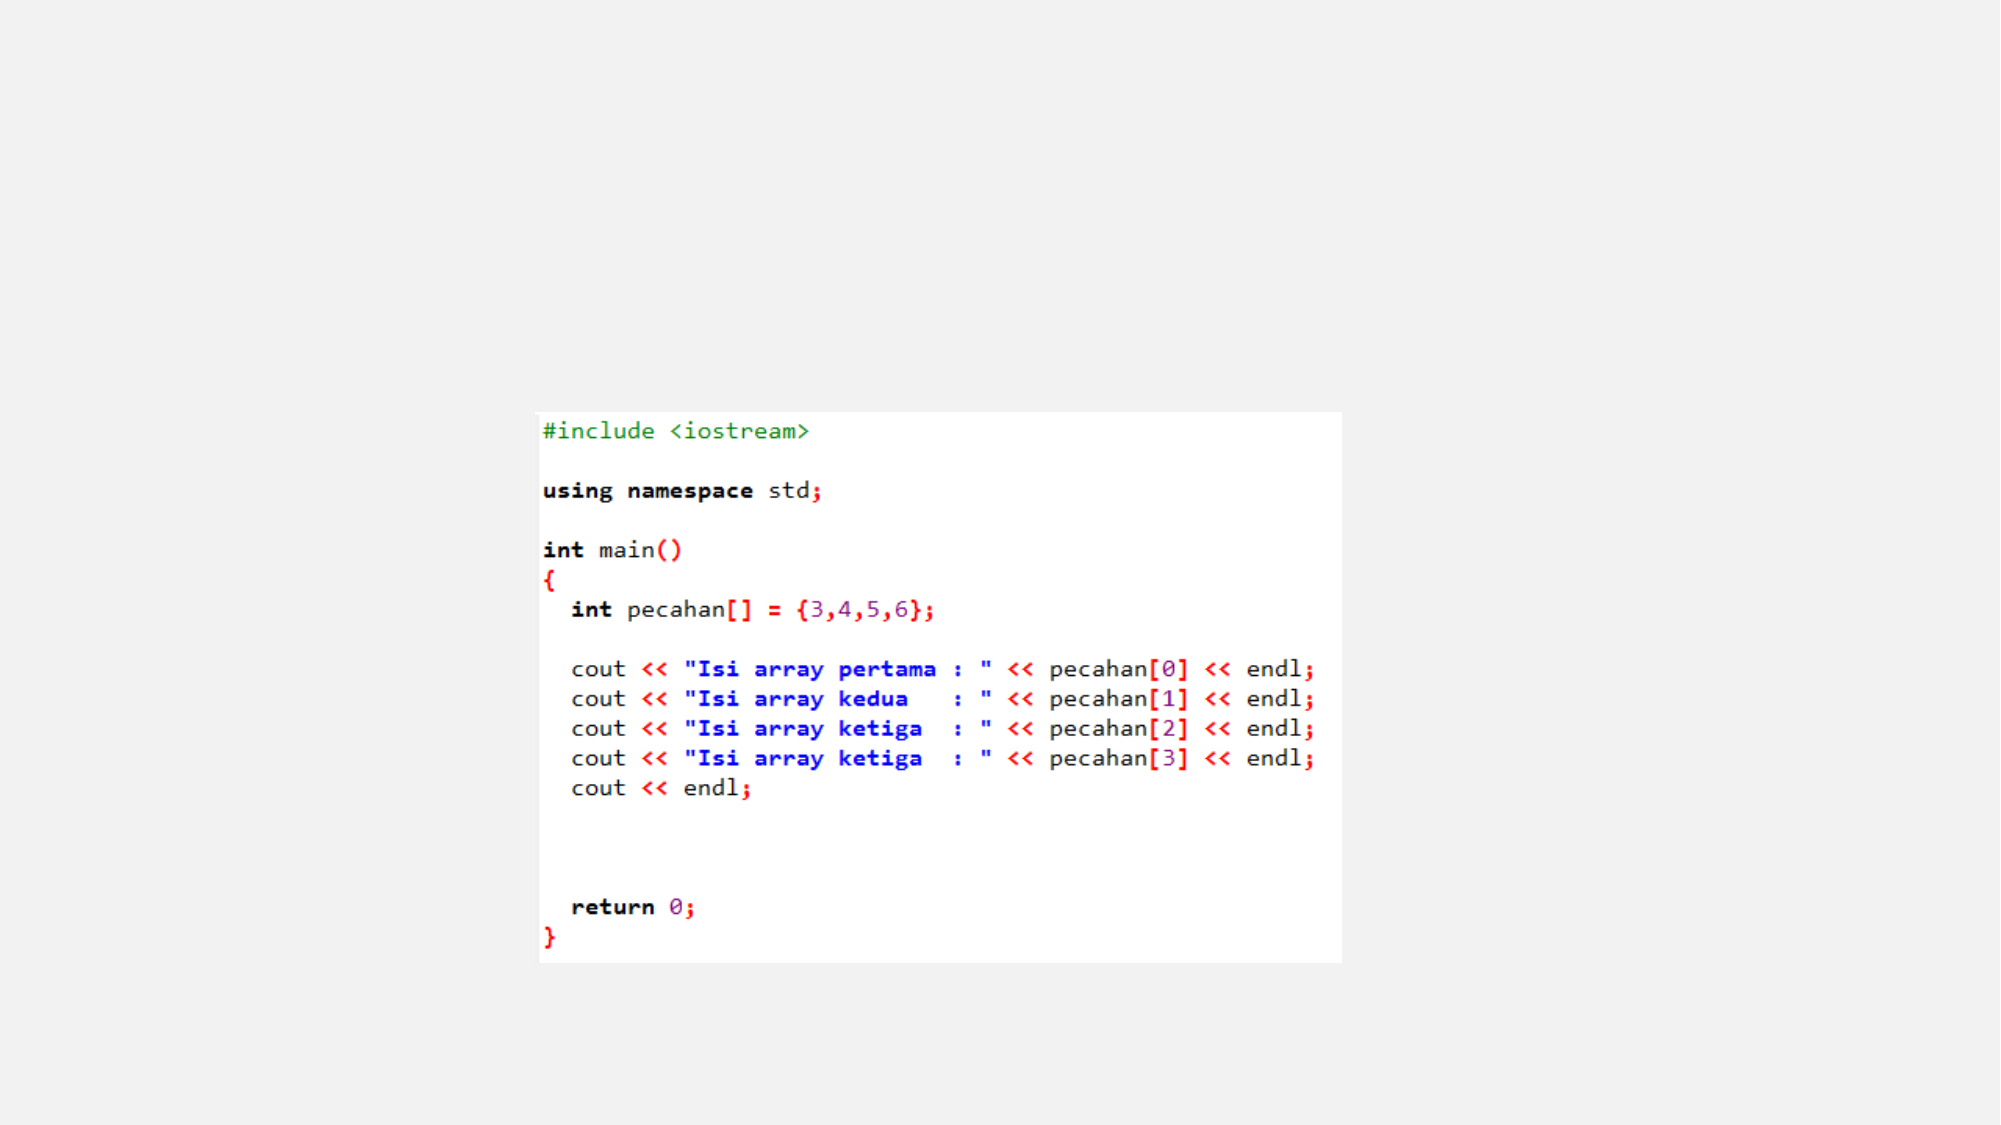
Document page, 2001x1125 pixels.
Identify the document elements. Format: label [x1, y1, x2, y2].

picture [535, 412, 1342, 963]
